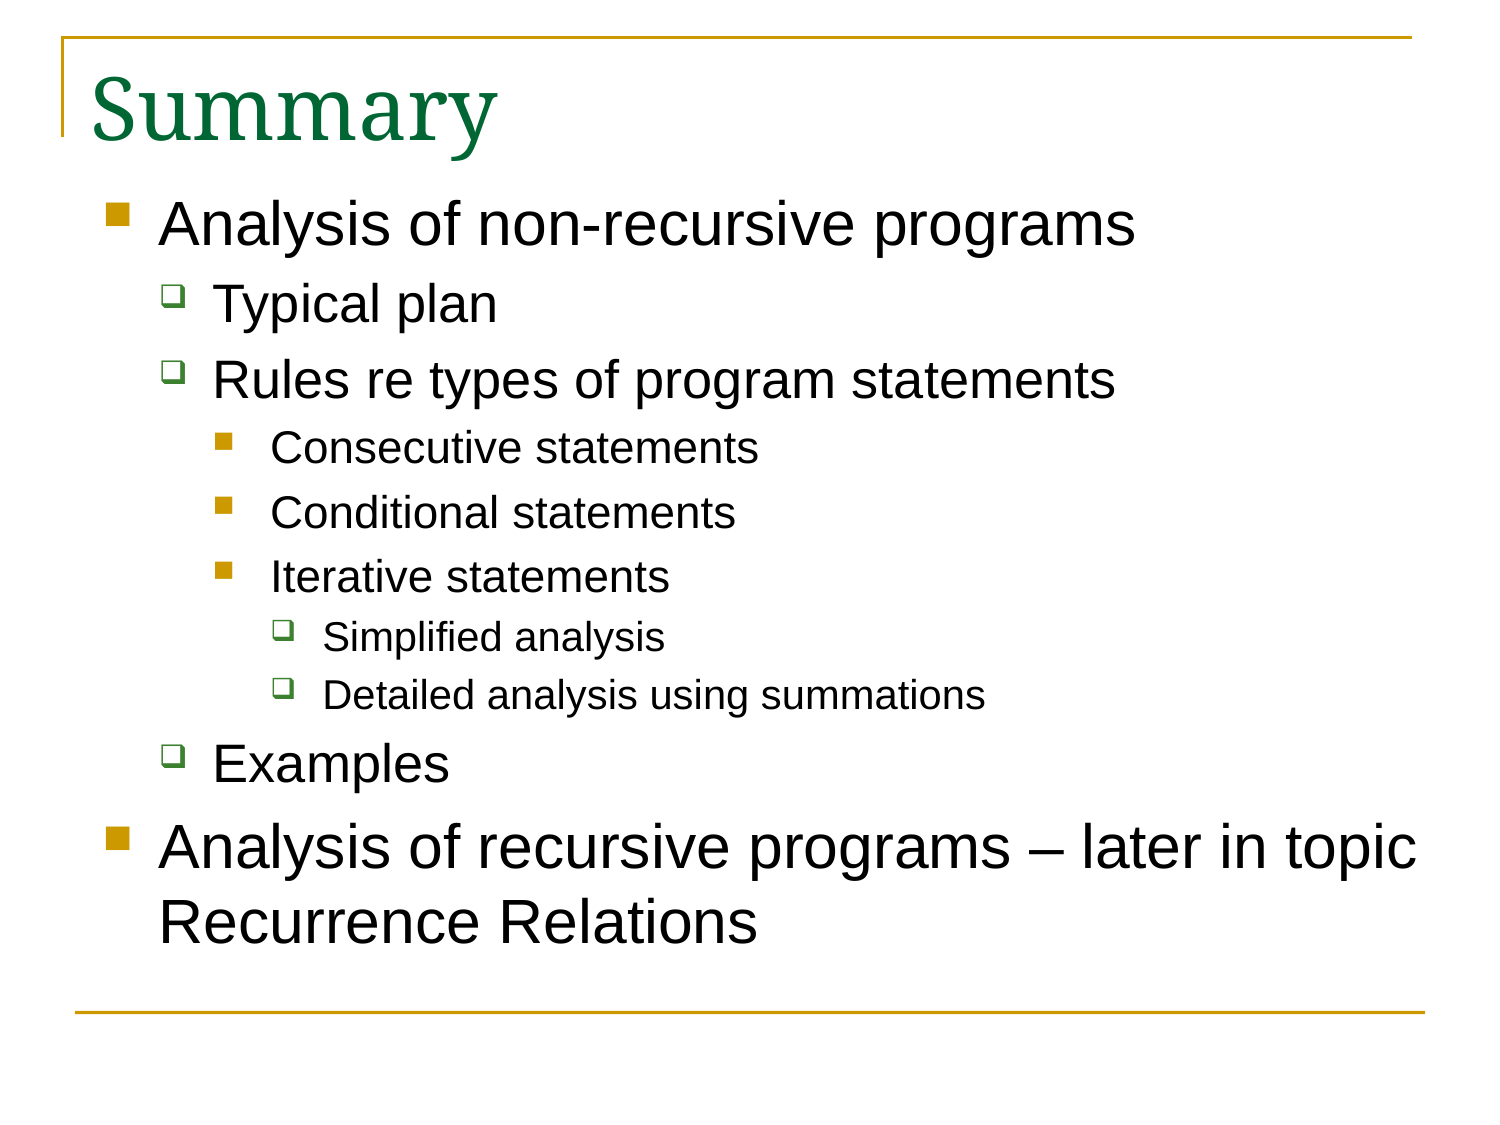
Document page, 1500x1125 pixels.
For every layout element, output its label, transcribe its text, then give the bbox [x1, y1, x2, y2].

list Analysis of non-recursive programs Typical plan Rules re types of program statements Consecutive statements Conditional statements Iterative statements Simplified analysis Detailed analysis using summations Examples Analysis of recursive programs – later in topic Recurrence Relations [87, 174, 1438, 919]
title Summary [75, 45, 1425, 233]
